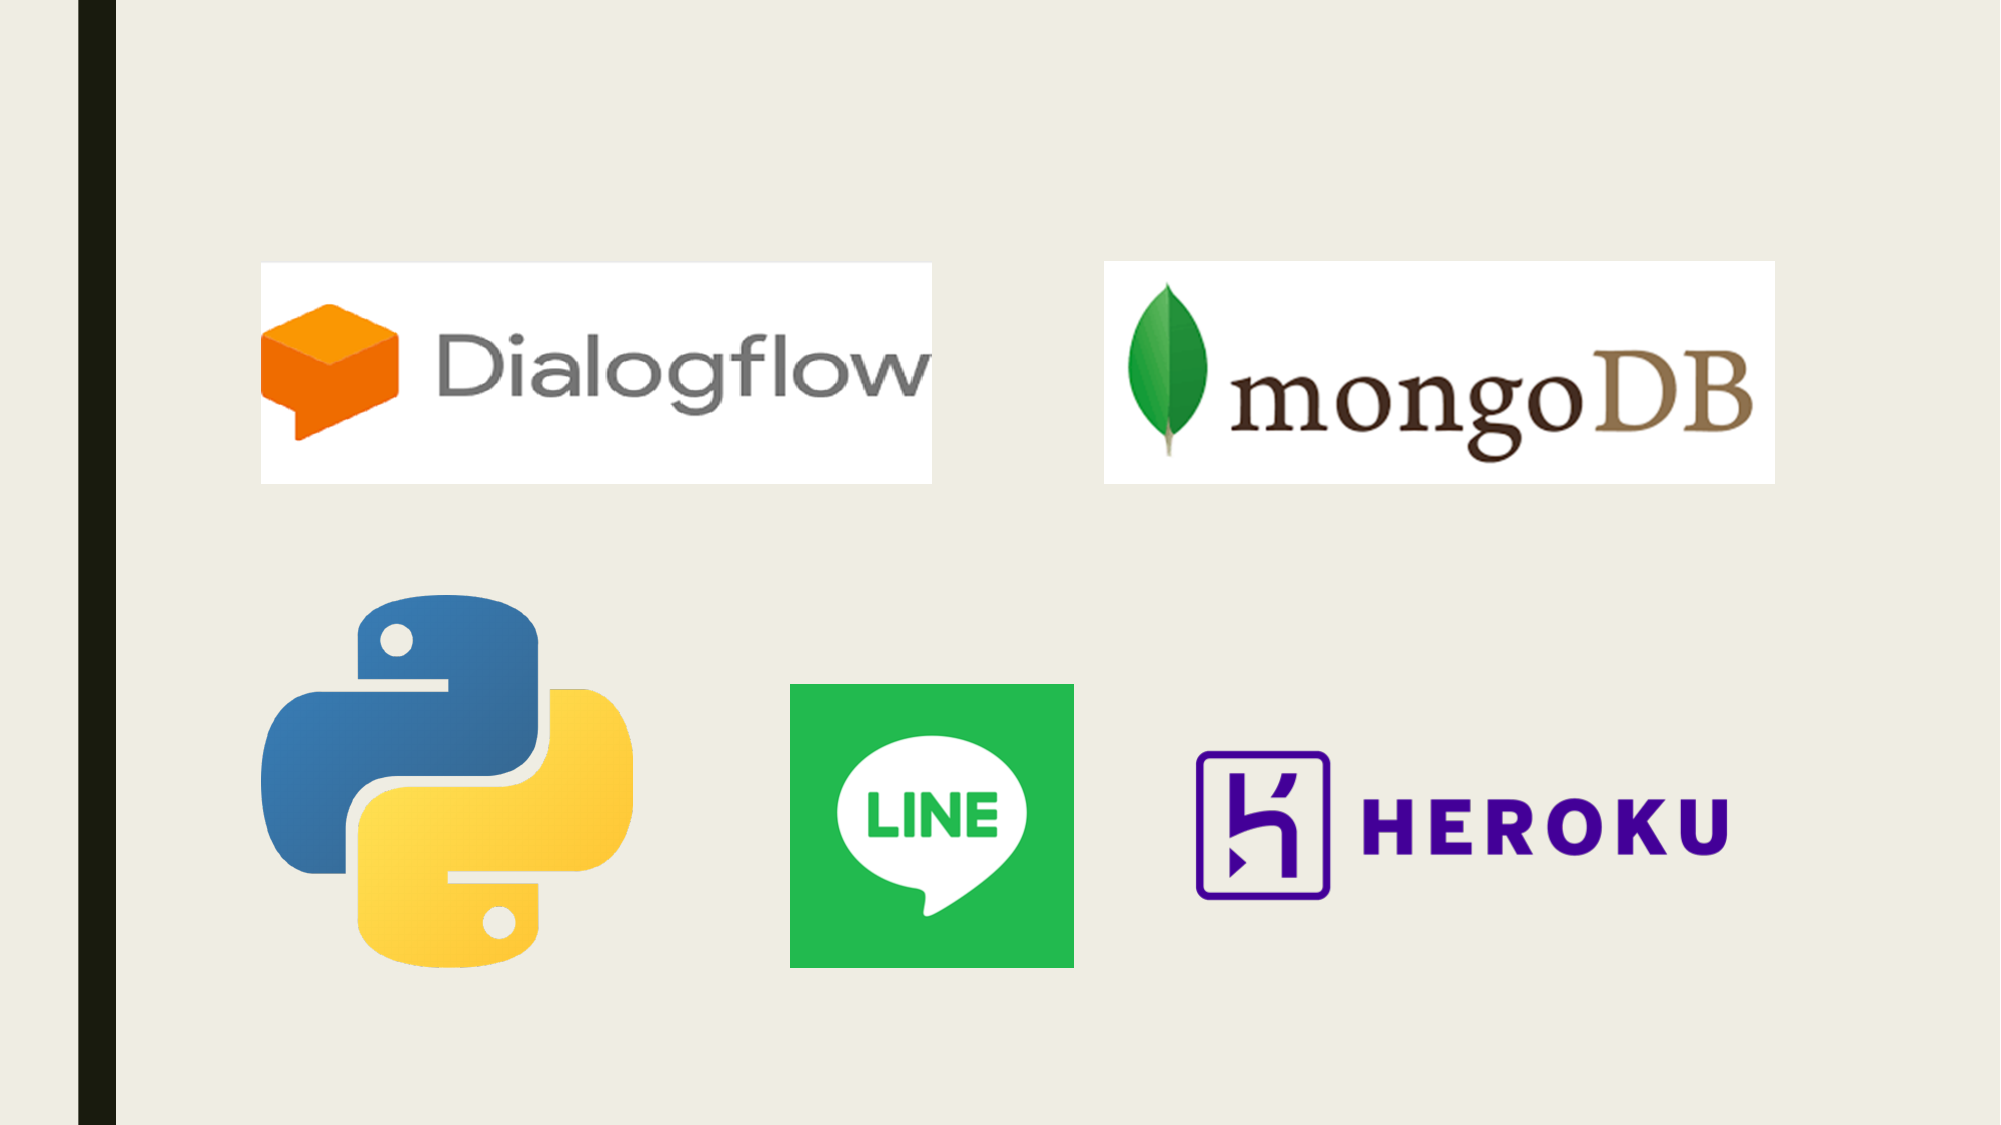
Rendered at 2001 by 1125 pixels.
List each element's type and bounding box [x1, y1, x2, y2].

picture [1104, 261, 1775, 484]
picture [1129, 684, 1800, 967]
picture [261, 595, 633, 968]
list [261, 261, 932, 484]
picture [790, 684, 1074, 968]
